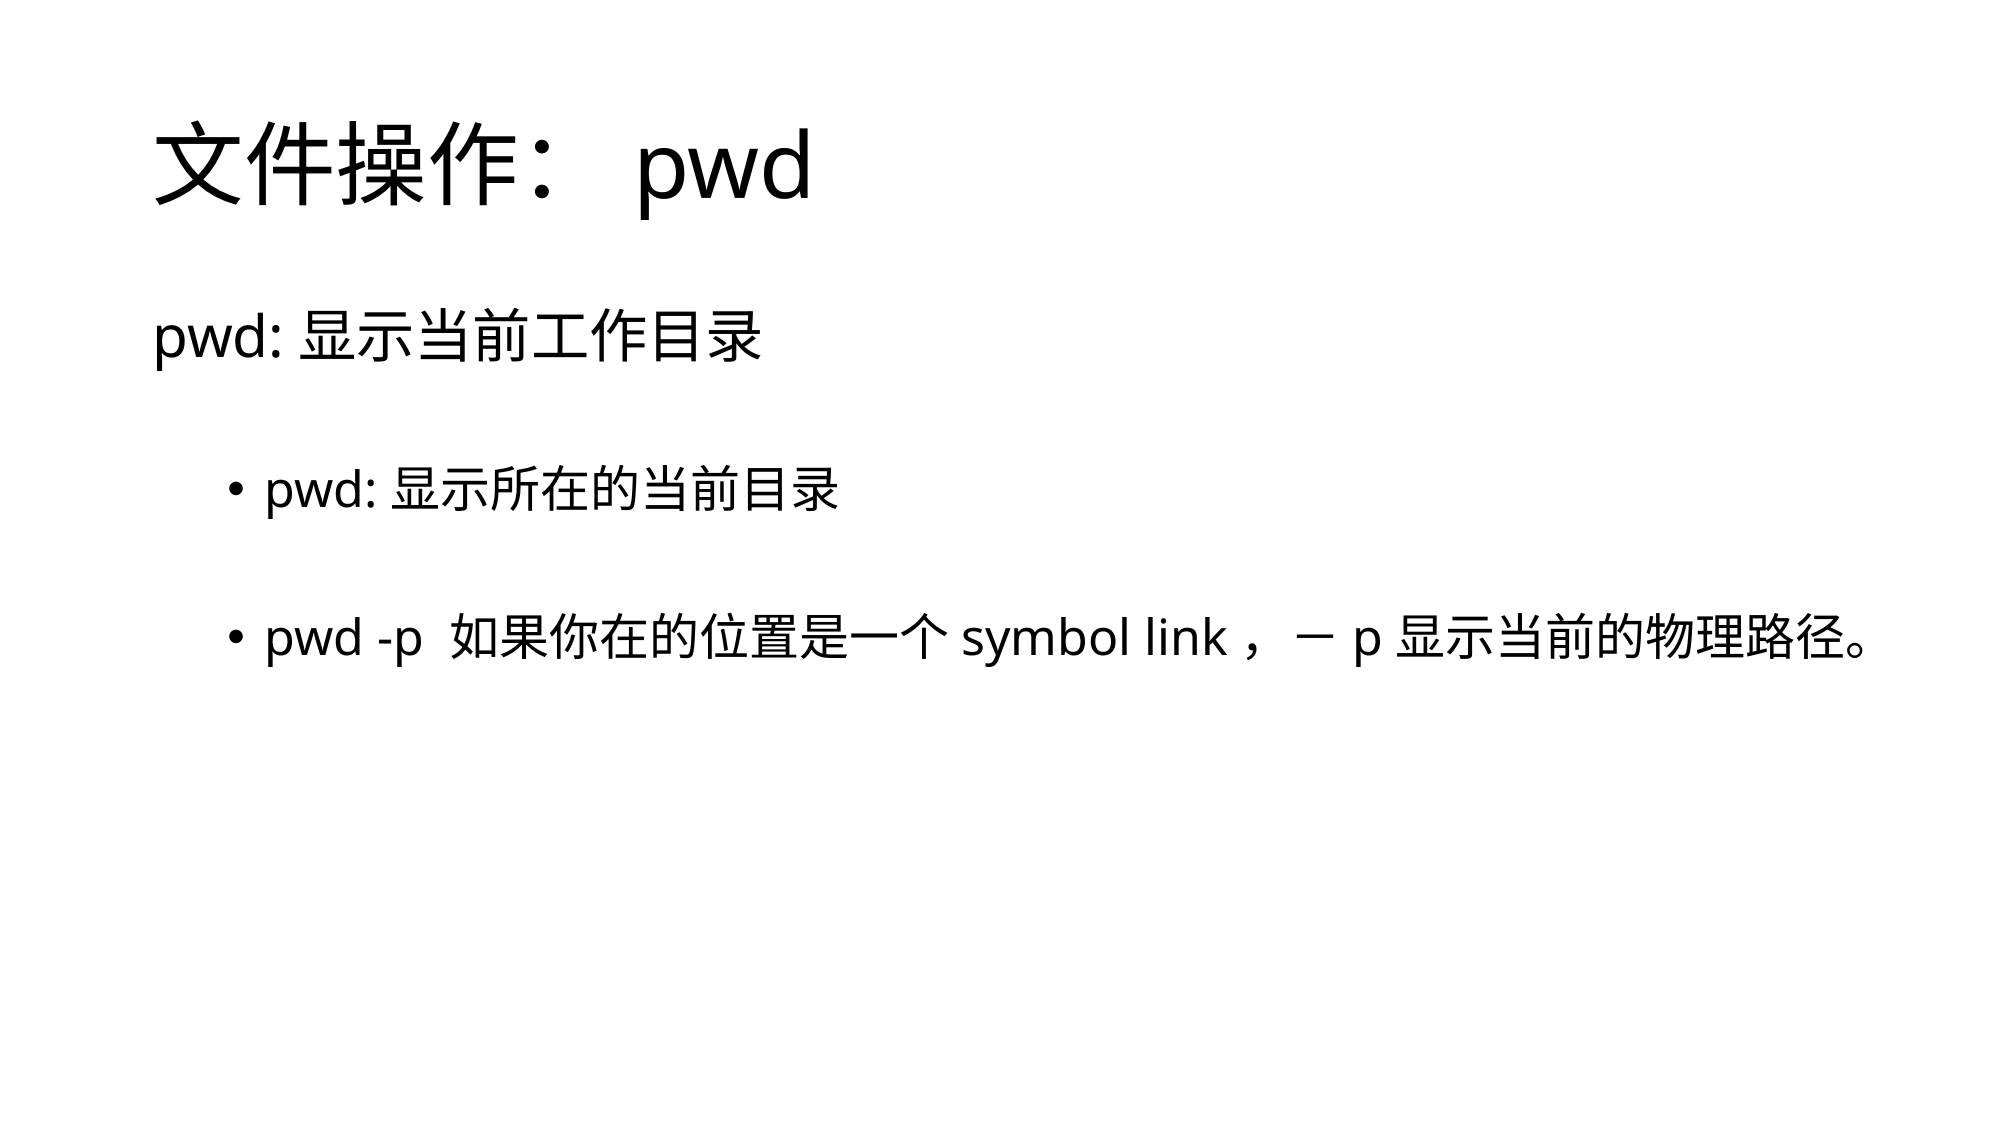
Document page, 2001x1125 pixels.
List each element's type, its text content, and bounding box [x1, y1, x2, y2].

title 文件操作：pwd [137, 59, 1863, 278]
list pwd:显示当前工作目录 pwd:显示所在的当前目录 pwd -p 如果你在的位置是一个symbol link，－p显示当前的物理路径。 [137, 299, 1863, 1014]
